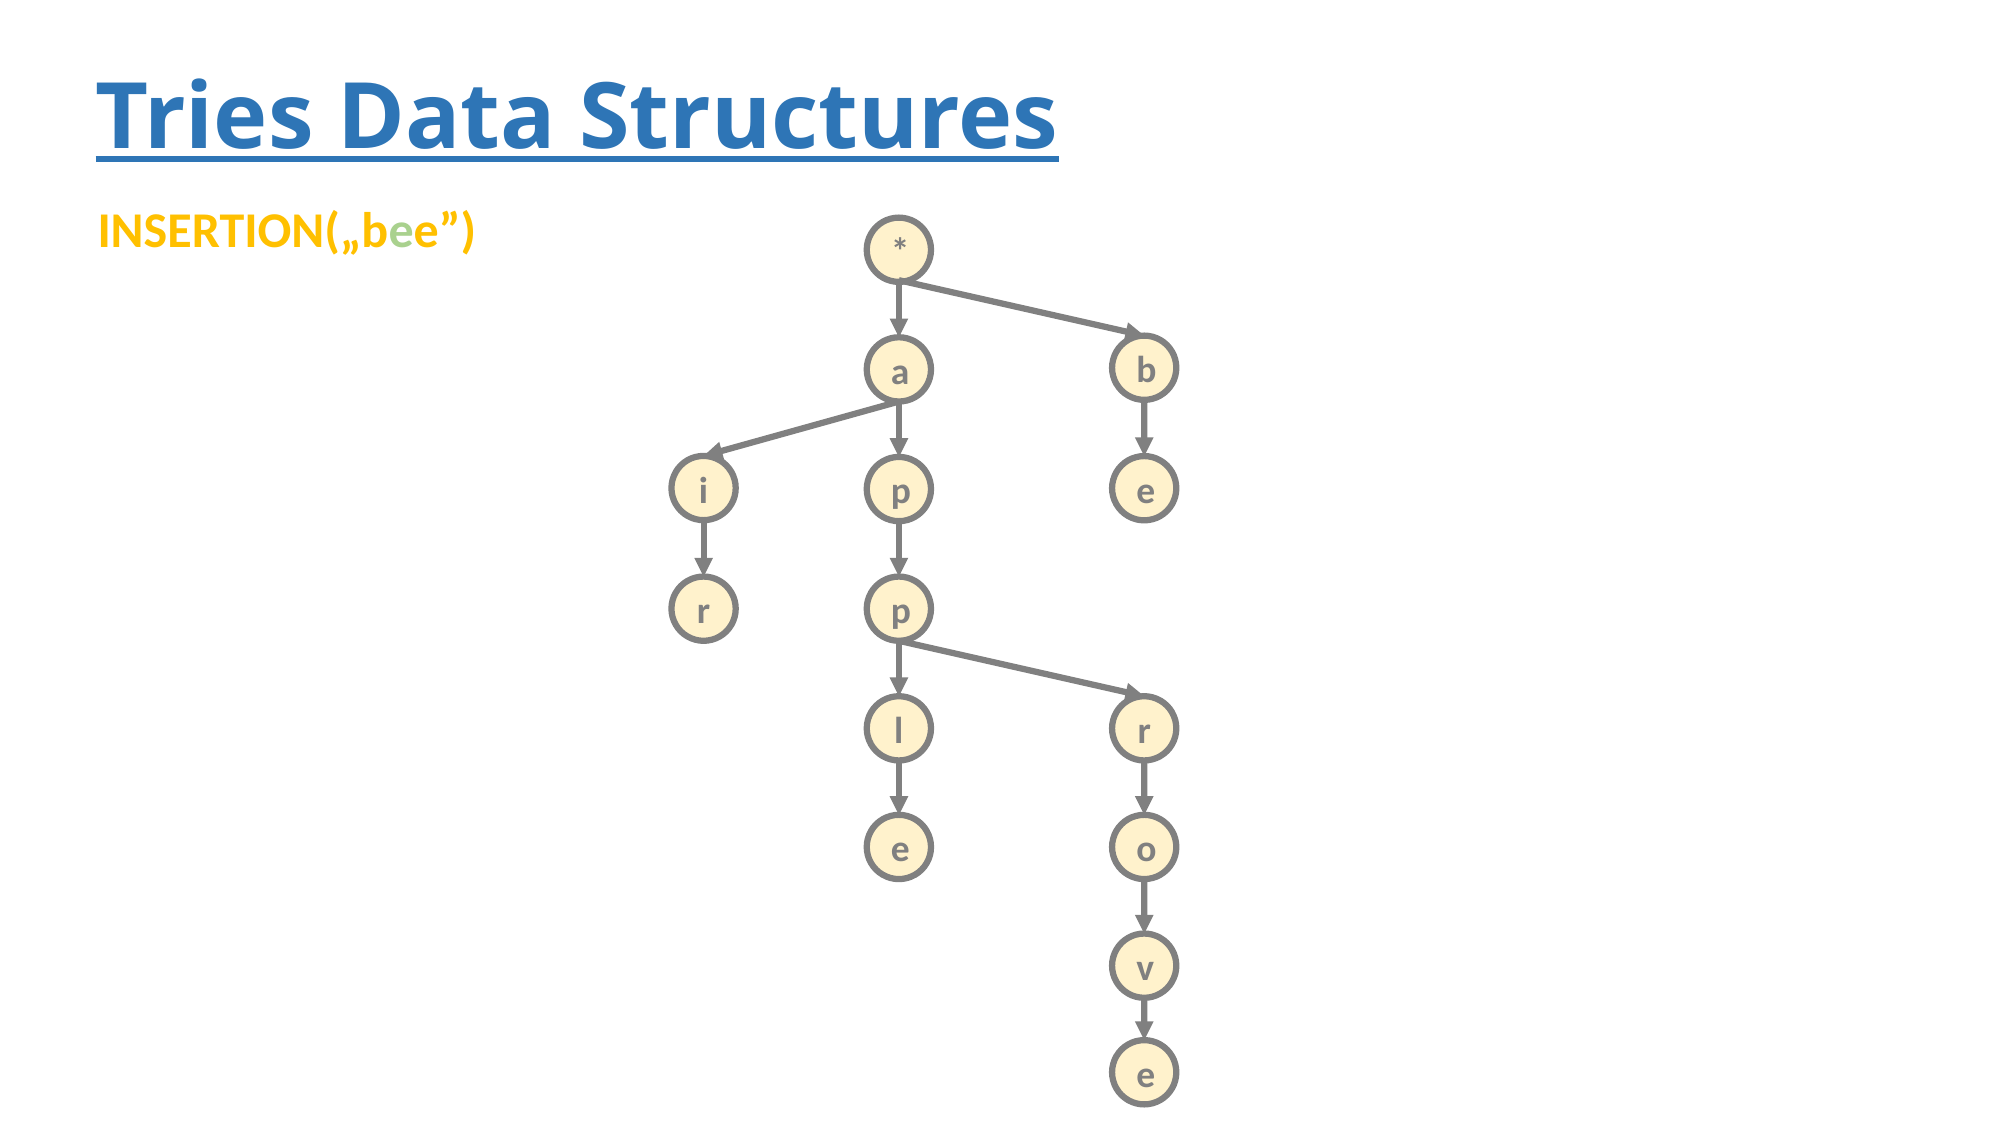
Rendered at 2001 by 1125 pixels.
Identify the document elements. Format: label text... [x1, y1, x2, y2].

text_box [898, 640, 1145, 697]
text_box l [865, 695, 933, 762]
text_box r [670, 575, 737, 642]
text_box b [1111, 334, 1178, 401]
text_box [703, 401, 899, 456]
text_box a [865, 336, 933, 403]
text_box e [1111, 455, 1178, 522]
text_box p [865, 455, 933, 523]
text_box e [1111, 1039, 1178, 1106]
title Tries Data Structures [80, 10, 1806, 228]
text_box v [1111, 932, 1178, 999]
text_box i [670, 454, 737, 522]
text_box p [865, 575, 933, 642]
text_box o [1111, 813, 1178, 881]
text_box INSERTION(„bee”) [82, 190, 492, 265]
text_box r [1111, 695, 1178, 762]
text_box * [865, 228, 933, 283]
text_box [898, 280, 1145, 336]
text_box e [865, 813, 933, 881]
